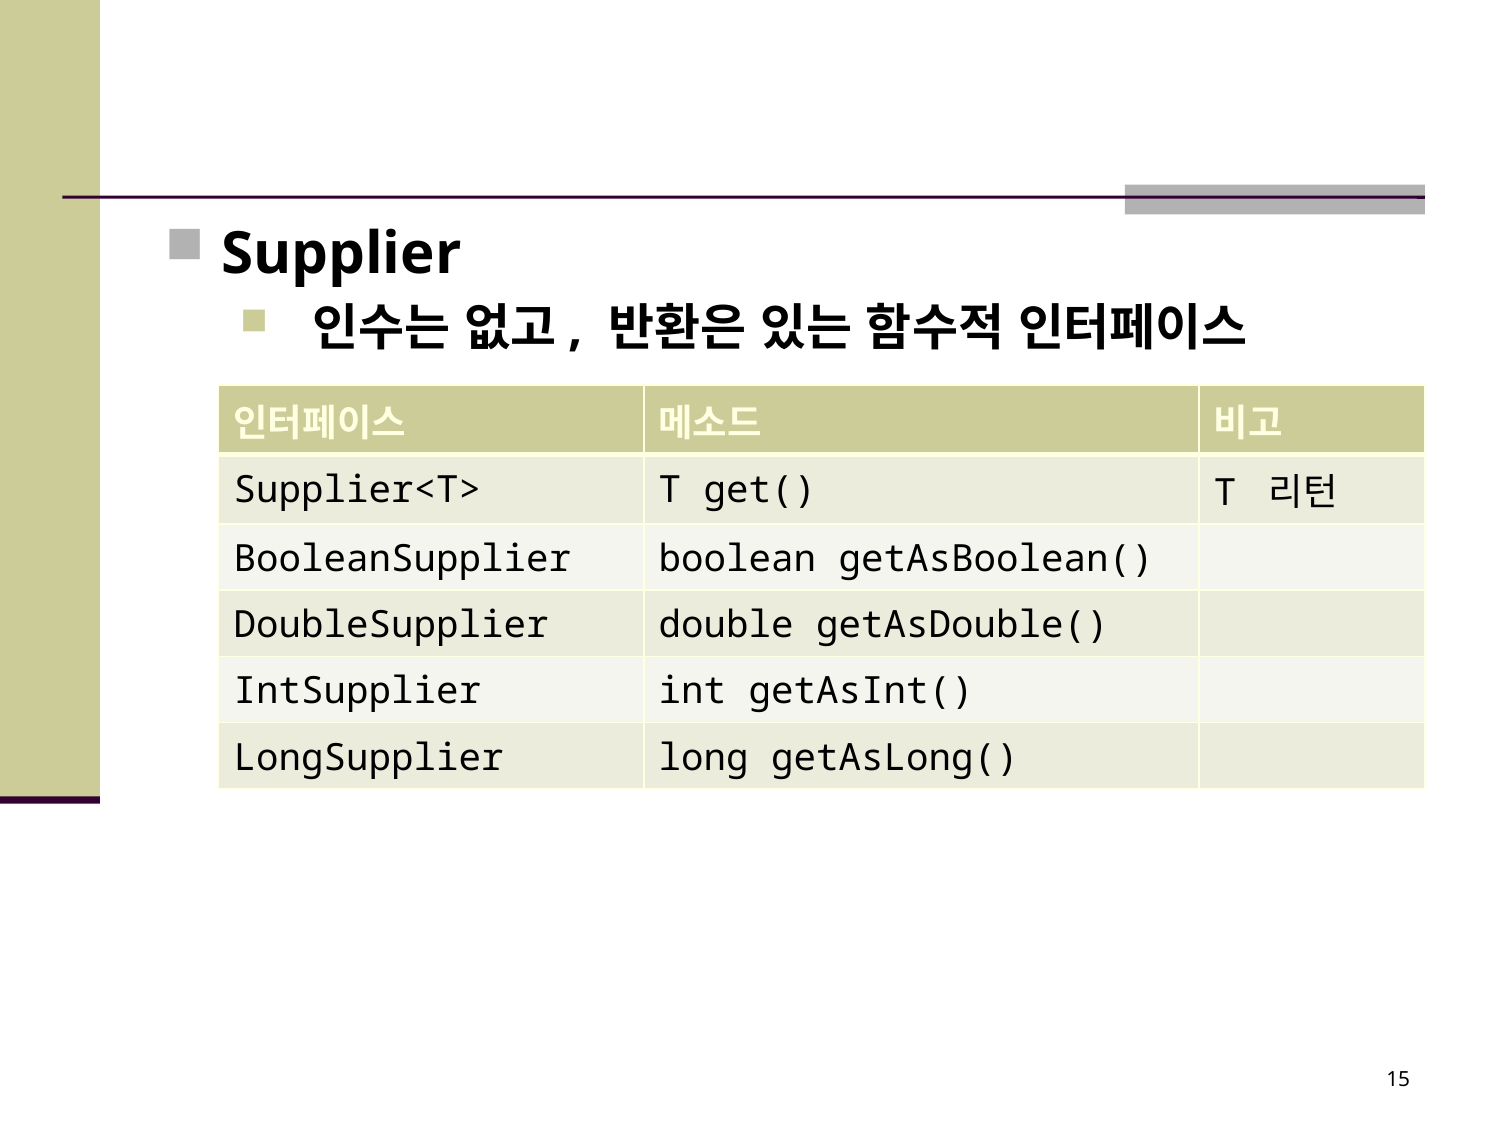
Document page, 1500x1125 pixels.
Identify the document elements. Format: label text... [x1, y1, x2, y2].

table_cell Supplier<T> [219, 457, 643, 523]
table_cell int getAsInt() [645, 657, 1198, 722]
table_header 인터페이스 [219, 386, 643, 452]
table_cell IntSupplier [219, 657, 643, 722]
list Supplier 인수는 없고, 반환은 있는 함수적 인터페이스 [149, 207, 1426, 1048]
table_cell long getAsLong() [645, 723, 1198, 788]
table_cell [1200, 525, 1424, 589]
table_cell DoubleSupplier [219, 591, 643, 656]
table_cell [1200, 723, 1424, 788]
slide_number 15 [1112, 1058, 1426, 1101]
table_cell [1200, 657, 1424, 722]
table_cell [1200, 591, 1424, 656]
table_cell double getAsDouble() [645, 591, 1198, 656]
table_cell T get() [645, 457, 1198, 523]
table_header 메소드 [645, 386, 1198, 452]
table_cell BooleanSupplier [219, 525, 643, 589]
table_cell LongSupplier [219, 723, 643, 788]
table_header 비고 [1200, 386, 1424, 452]
table_cell boolean getAsBoolean() [645, 525, 1198, 589]
table_cell T 리턴 [1200, 457, 1424, 523]
